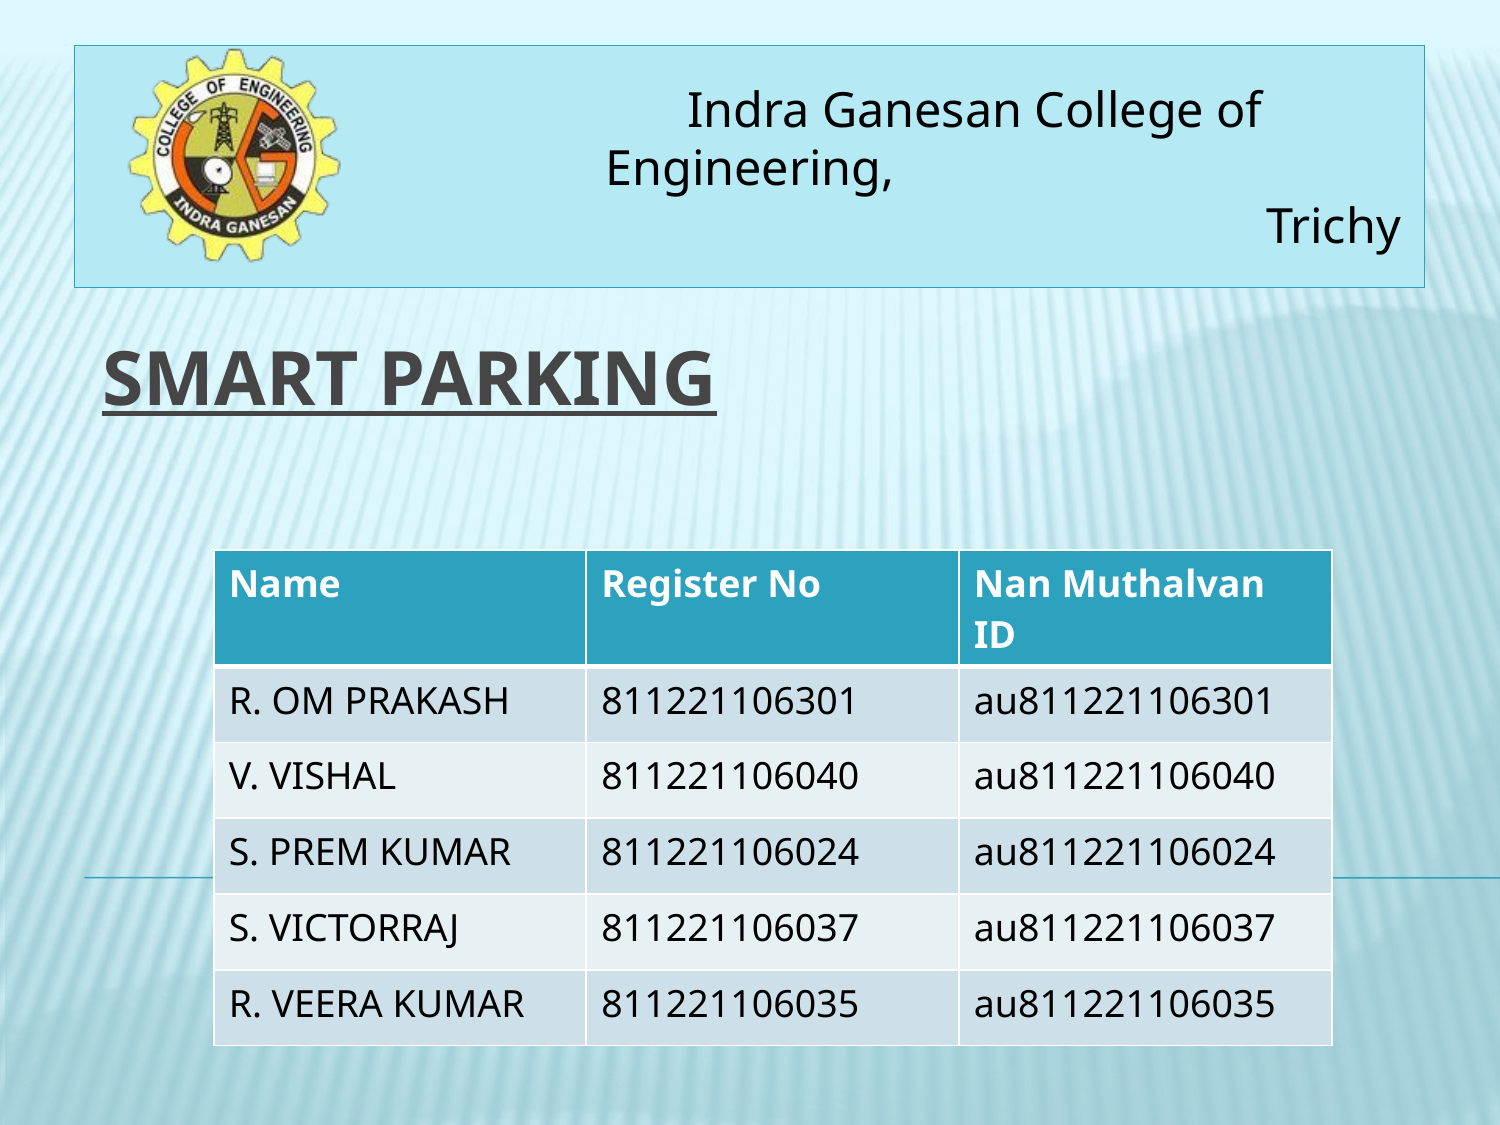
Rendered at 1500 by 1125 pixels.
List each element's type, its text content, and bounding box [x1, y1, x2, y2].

table_header Nan Muthalvan ID [960, 551, 1331, 664]
table_cell S. PREM KUMAR [215, 819, 585, 893]
table_cell 811221106037 [587, 895, 958, 969]
table_cell au811221106024 [960, 819, 1331, 893]
table_cell 811221106301 [587, 669, 958, 742]
table_cell R. OM PRAKASH [215, 669, 585, 742]
table_cell au811221106040 [960, 743, 1331, 817]
table_cell au811221106037 [960, 895, 1331, 969]
table_header Register No [587, 551, 958, 664]
table_cell 811221106035 [587, 971, 958, 1045]
title SMART PARKING [87, 322, 1363, 510]
table_cell au811221106301 [960, 669, 1331, 742]
text_box Indra Ganesan College of Engineering, Trichy [479, 45, 1425, 288]
table_cell R. VEERA KUMAR [215, 971, 585, 1045]
table_cell au811221106035 [960, 971, 1331, 1045]
table_cell S. VICTORRAJ [215, 895, 585, 969]
table_cell 811221106024 [587, 819, 958, 893]
table_header Name [215, 551, 585, 664]
picture [0, 0, 469, 313]
table_cell V. VISHAL [215, 743, 585, 817]
table_cell 811221106040 [587, 743, 958, 817]
